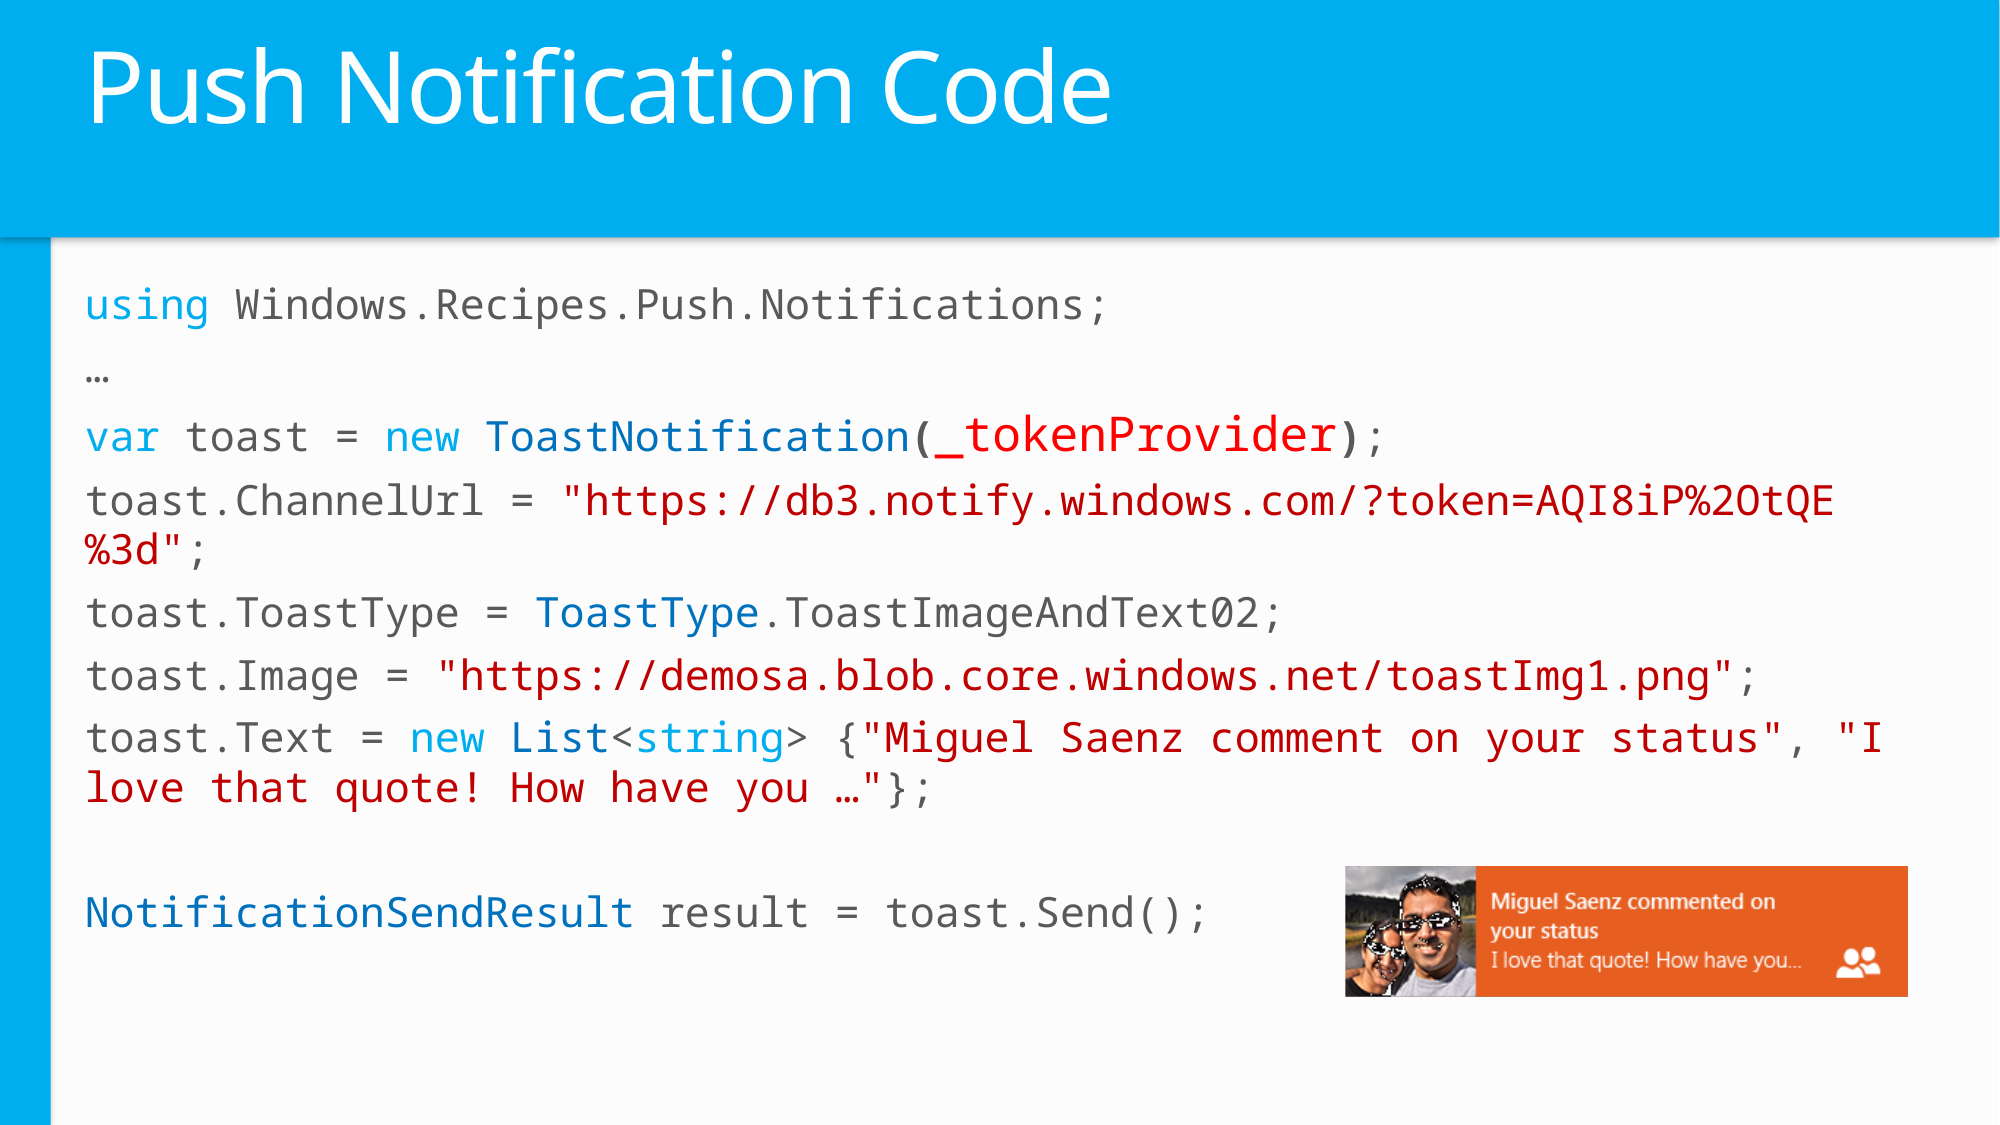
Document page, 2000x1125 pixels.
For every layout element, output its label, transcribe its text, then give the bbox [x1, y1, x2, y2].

title Push Notification Code [84, 37, 1915, 147]
list using Windows.Recipes.Push.Notifications; … var toast = new ToastNotification(_tokenProvider); toast.ChannelUrl = "https://db3.notify.windows.com/?token=AQI8iP%2OtQE%3d"; toast.ToastType = ToastType.ToastImageAndText02; toast.Image = "https://demosa.blob.core.windows.net/toastImg1.png"; toast.Text = new List<string> {"Miguel Saenz comment on your status", "I love that quote! How have you …"}; NotificationSendResult result = toast.Send(); [84, 278, 1915, 902]
picture [1345, 865, 1909, 998]
